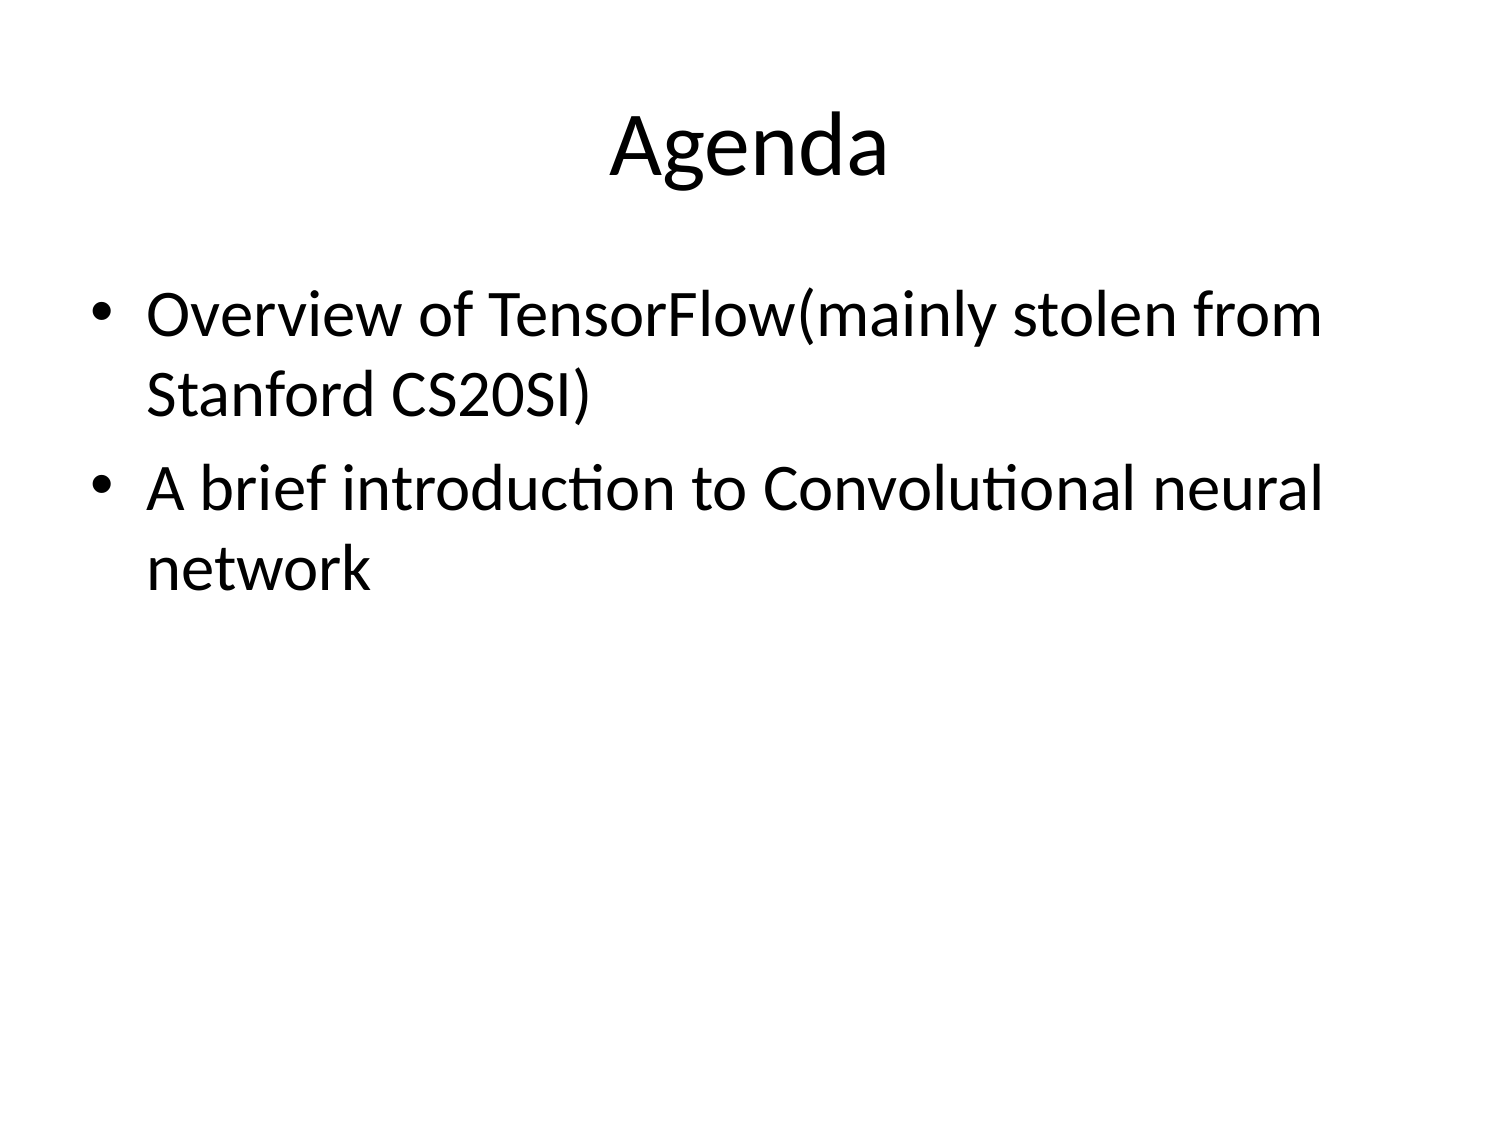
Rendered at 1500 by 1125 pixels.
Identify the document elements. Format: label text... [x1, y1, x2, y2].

list Overview of TensorFlow(mainly stolen from Stanford CS20SI) A brief introduction to Convolutional neural network [75, 262, 1425, 1005]
title Agenda [75, 45, 1425, 233]
